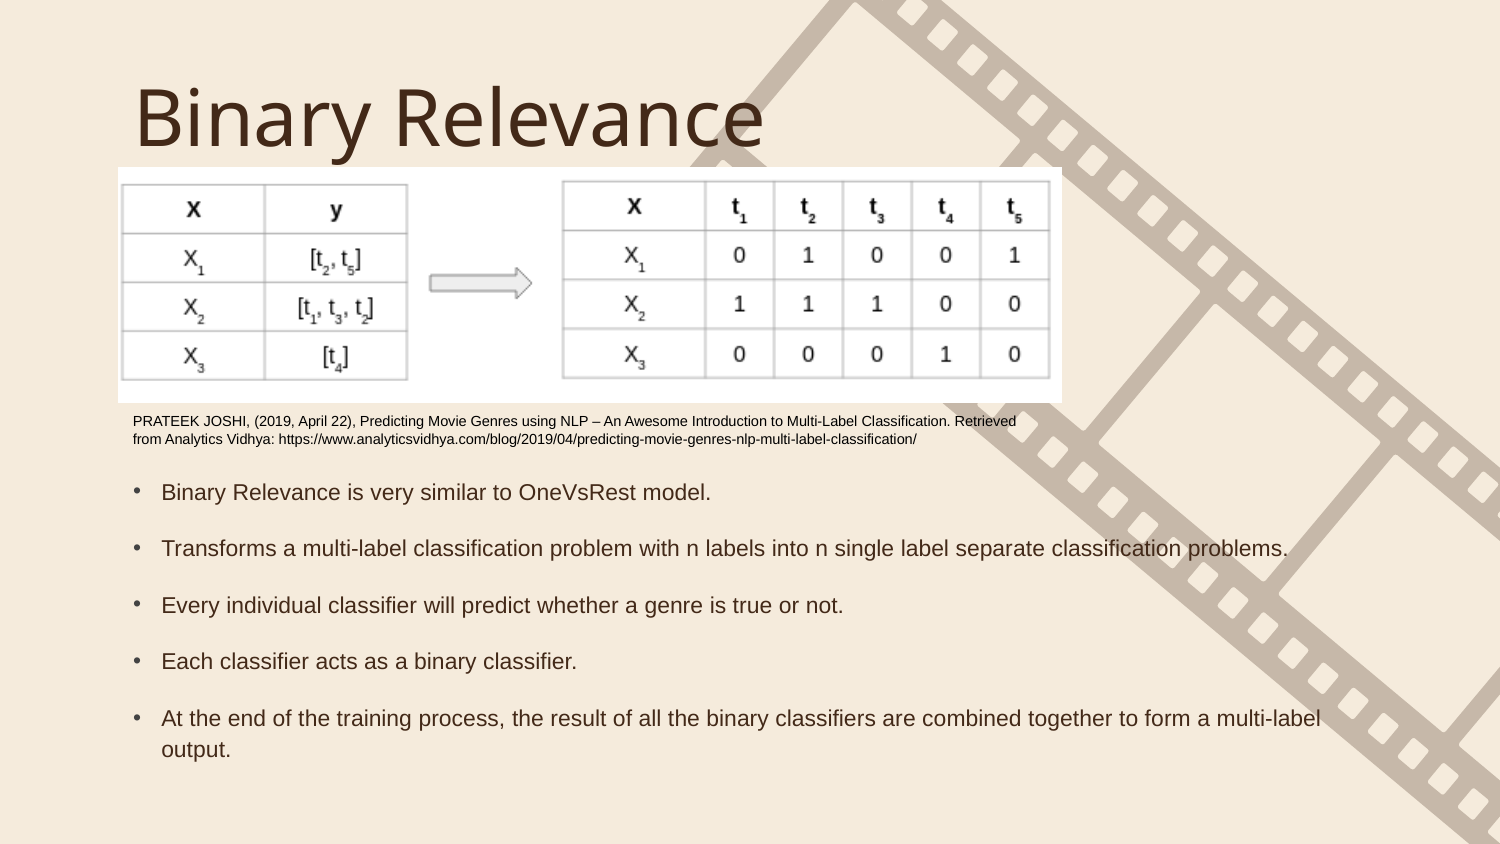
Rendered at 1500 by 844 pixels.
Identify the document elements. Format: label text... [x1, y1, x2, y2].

list Binary Relevance is very similar to OneVsRest model. Transforms a multi-label classification problem with n labels into n single label separate classification problems. Every individual classifier will predict whether a genre is true or not. Each classifier acts as a binary classifier. At the end of the training process, the result of all the binary classifiers are combined together to form a multi-label output. [118, 298, 1382, 844]
title Binary Relevance [118, 88, 1382, 142]
text_box PRATEEK JOSHI, (2019, April 22), Predicting Movie Genres using NLP – An Awesome Introduction to Multi-Label Classification. Retrieved from Analytics Vidhya: https://www.analyticsvidhya.com/blog/2019/04/predicting-movie-genres-nlp-multi-label-classification/ [118, 409, 1062, 455]
picture [117, 167, 1063, 403]
